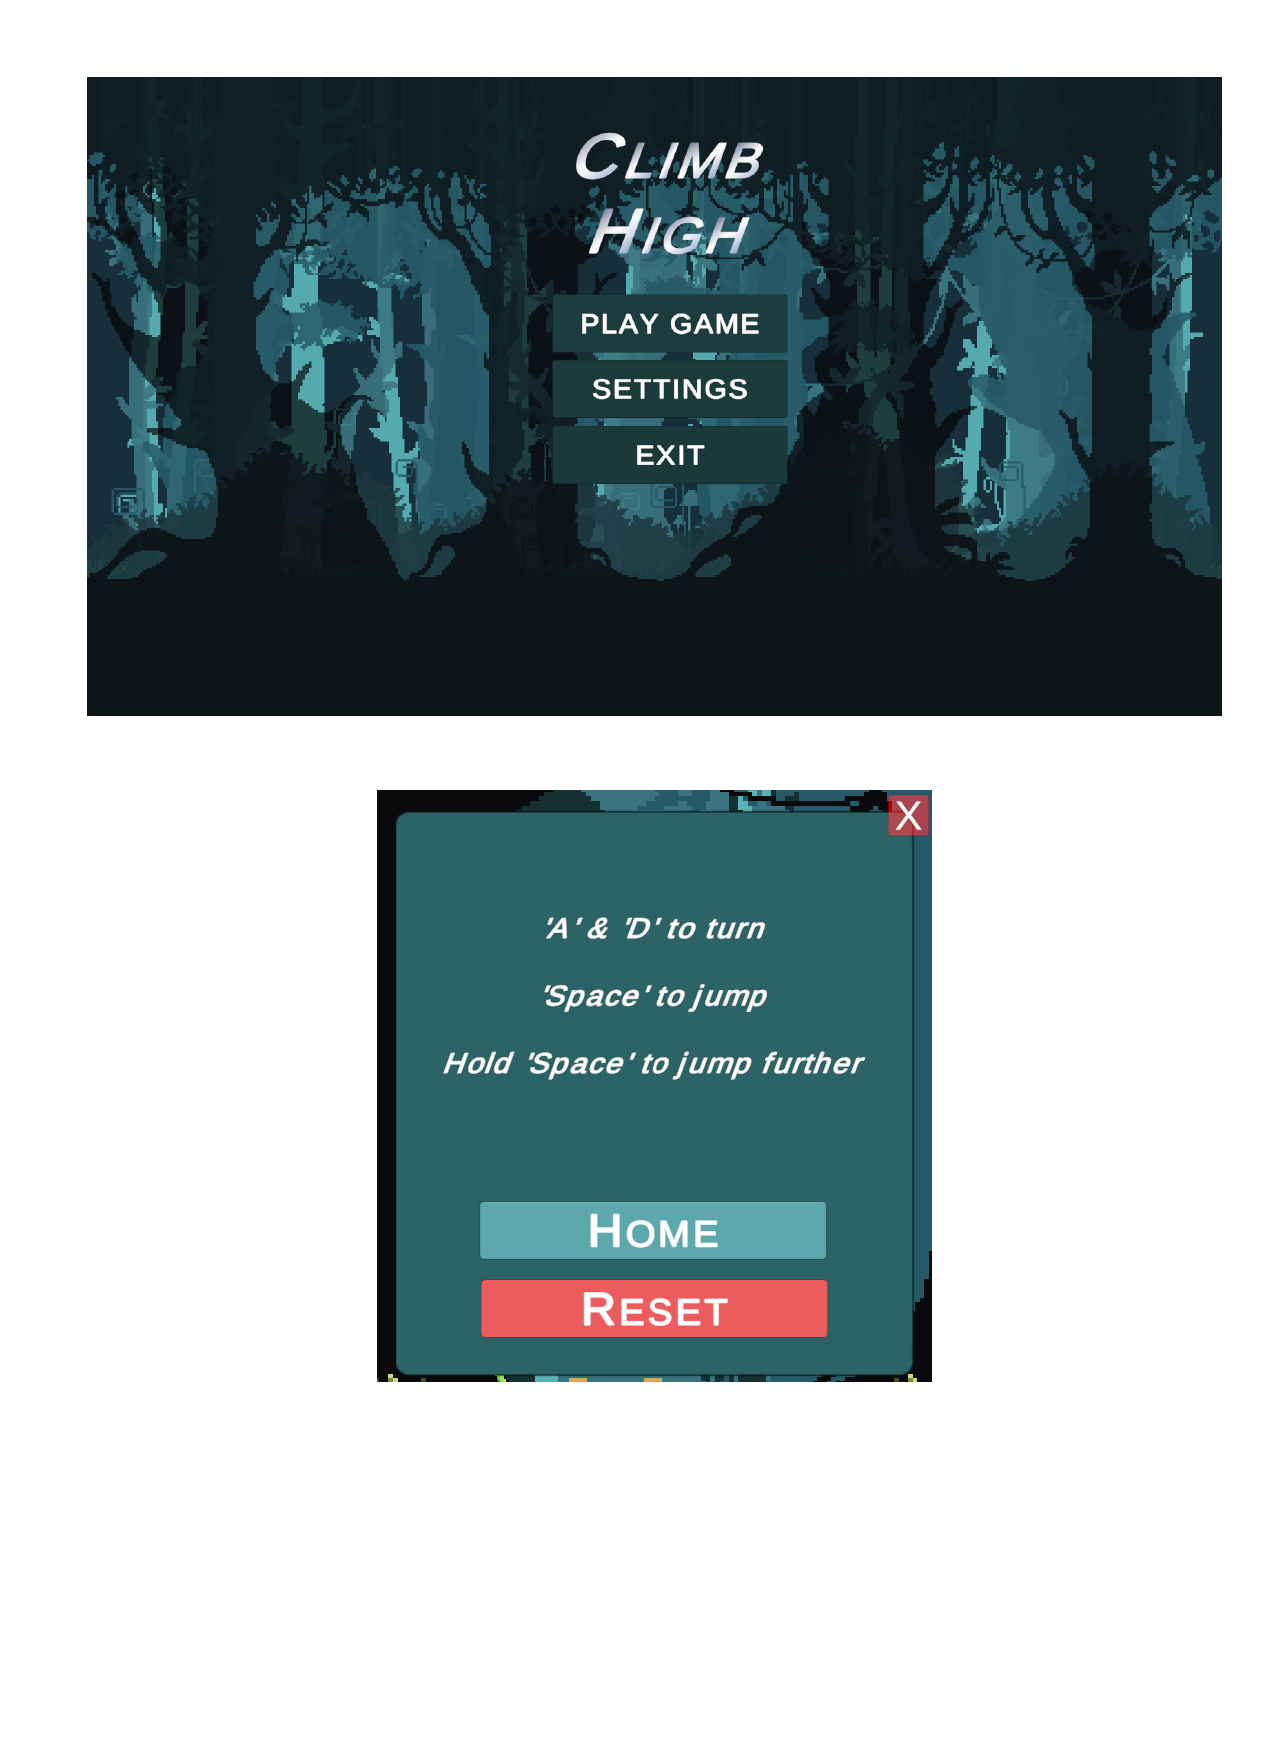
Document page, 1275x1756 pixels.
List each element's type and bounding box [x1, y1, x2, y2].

picture [87, 77, 1222, 716]
list [377, 789, 933, 1382]
